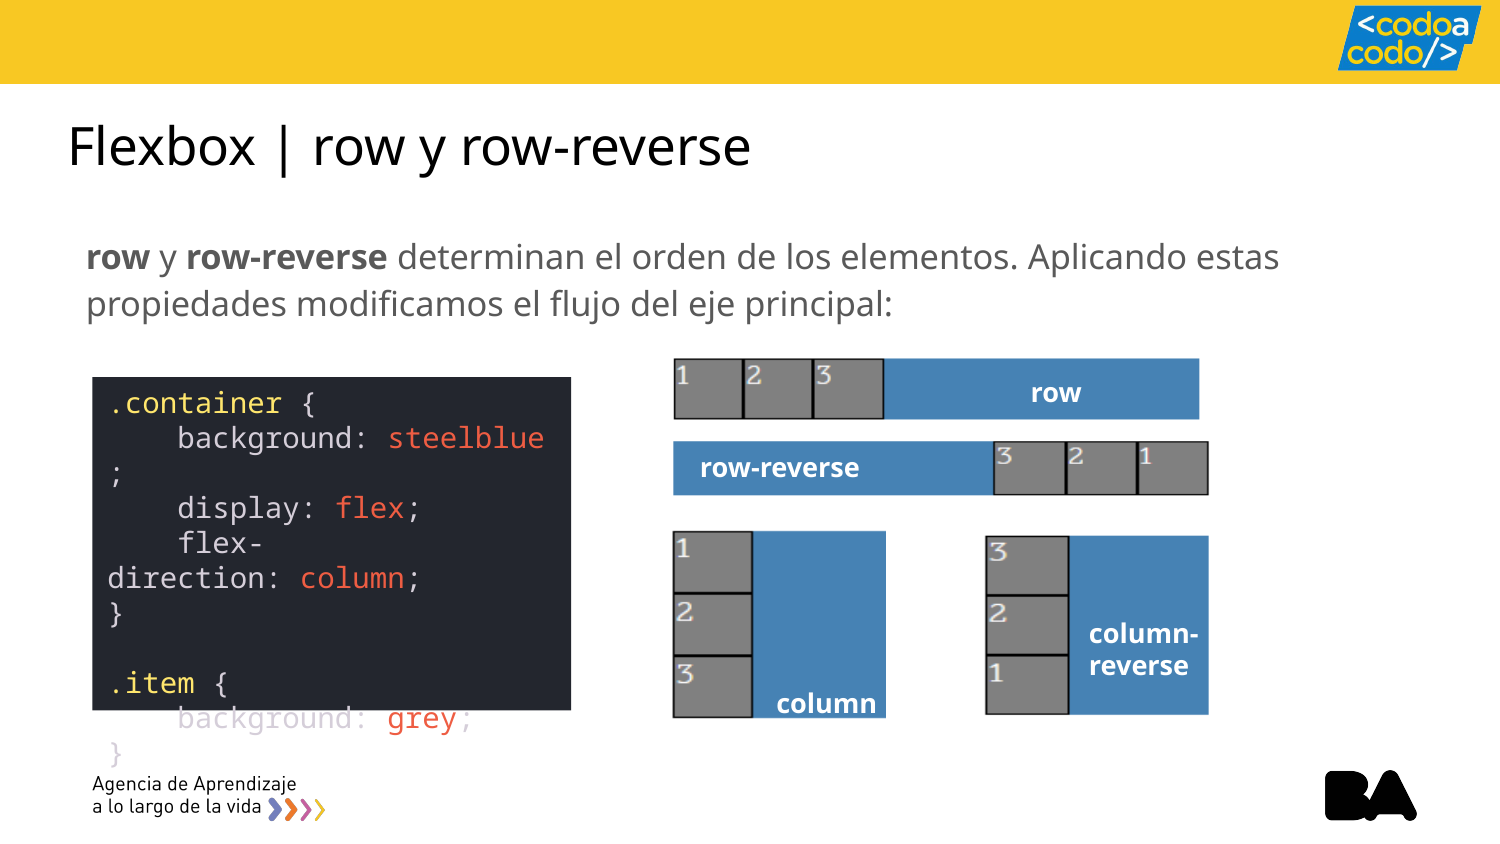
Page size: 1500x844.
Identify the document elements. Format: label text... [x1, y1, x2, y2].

picture [1325, 770, 1417, 821]
title Flexbox | row y row-reverse [52, 97, 1448, 192]
list row y row-reverse determinan el orden de los elementos. Aplicando estas propiedades modificamos el flujo del eje principal: [70, 214, 1430, 759]
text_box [672, 430, 1219, 508]
picture [70, 759, 344, 835]
text_box .container { background: steelblue; display: flex; flex-direction: column; } .item { background: grey; } [92, 377, 572, 711]
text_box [672, 353, 1200, 430]
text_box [662, 523, 886, 728]
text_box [976, 528, 1209, 723]
picture [1337, 5, 1482, 71]
